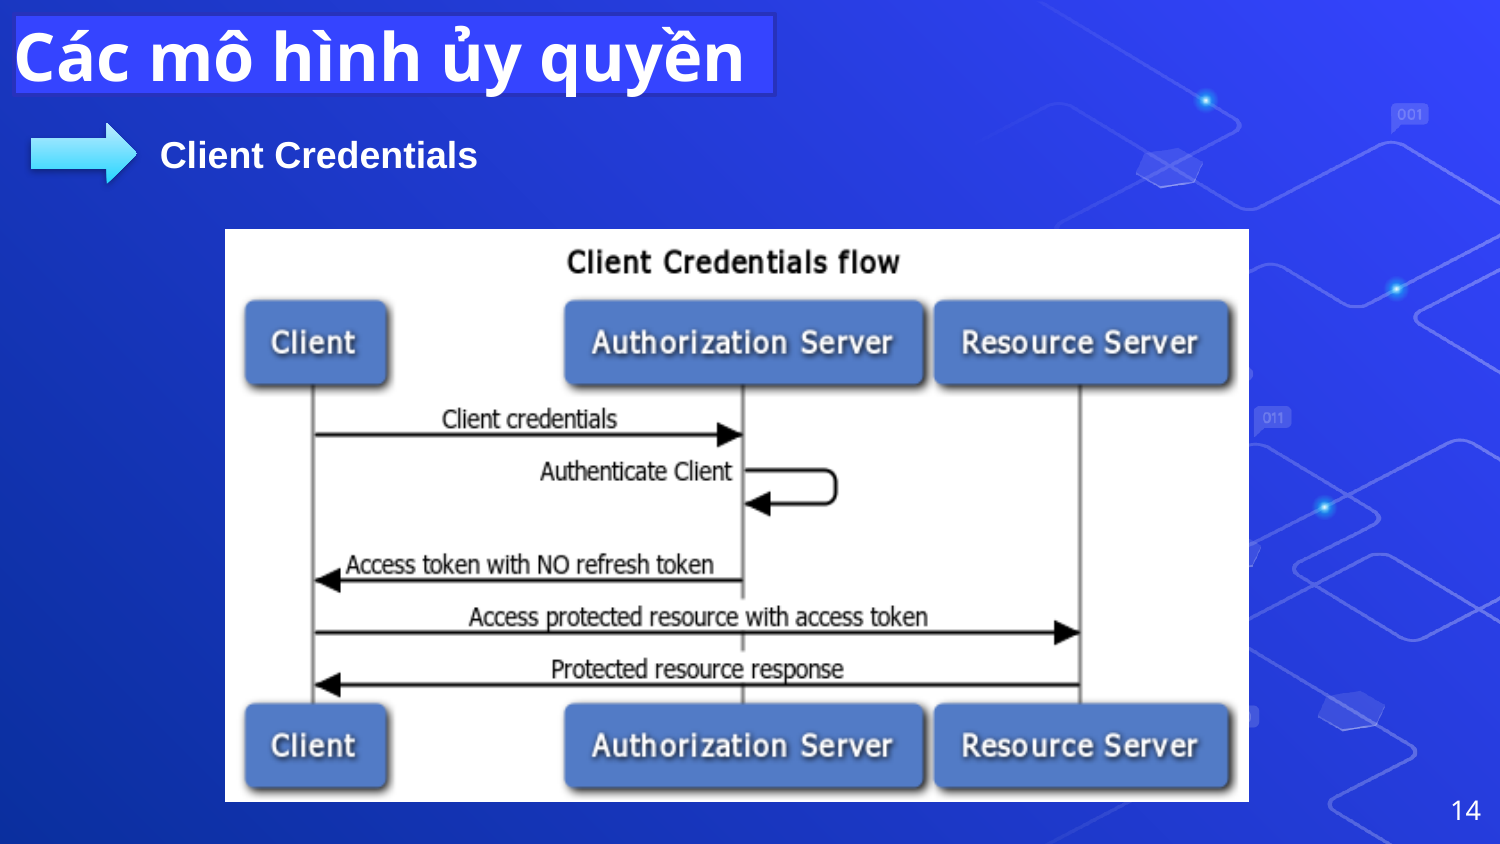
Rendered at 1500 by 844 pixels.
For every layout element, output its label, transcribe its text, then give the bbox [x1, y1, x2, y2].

text_box [30, 123, 138, 184]
text_box Client Credentials [145, 123, 494, 183]
picture [0, 0, 1500, 844]
text_box Các mô hình ủy quyền [12, 12, 777, 97]
slide_number 14 [1391, 779, 1482, 844]
